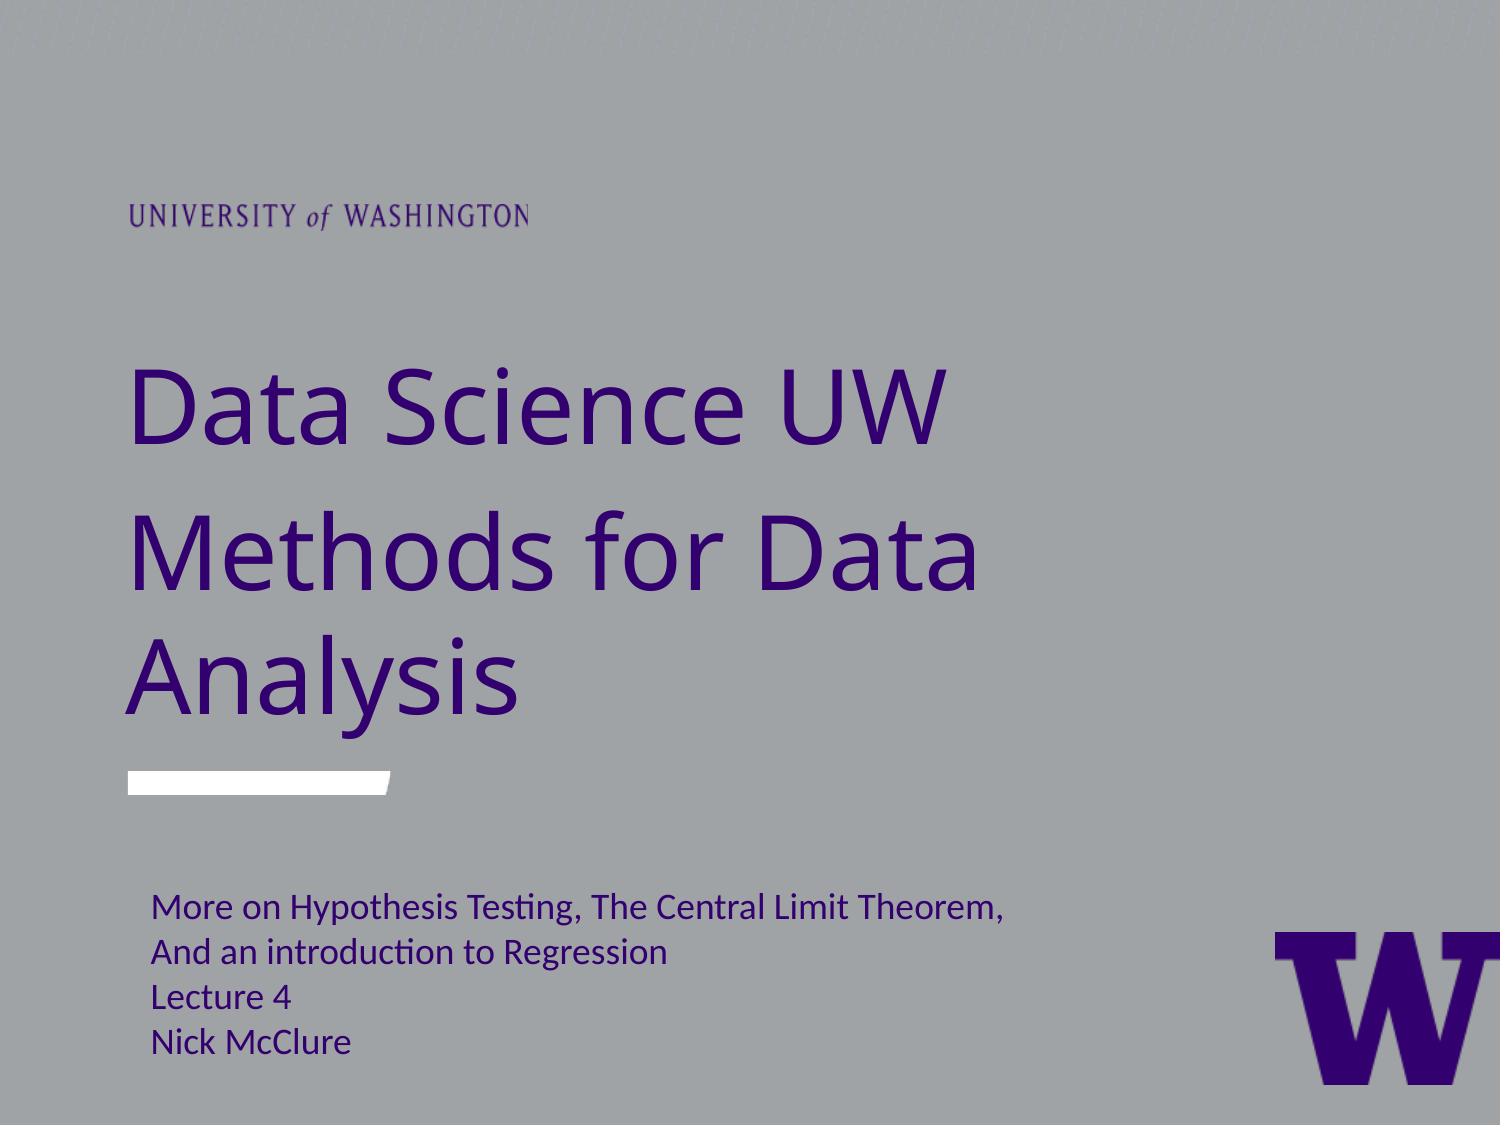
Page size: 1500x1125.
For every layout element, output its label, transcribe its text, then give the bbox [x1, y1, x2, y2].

text_box More on Hypothesis Testing, The Central Limit Theorem, And an introduction to Regression Lecture 4 Nick McClure [135, 874, 1021, 1070]
list Data Science UW Methods for Data Analysis [110, 332, 1380, 766]
